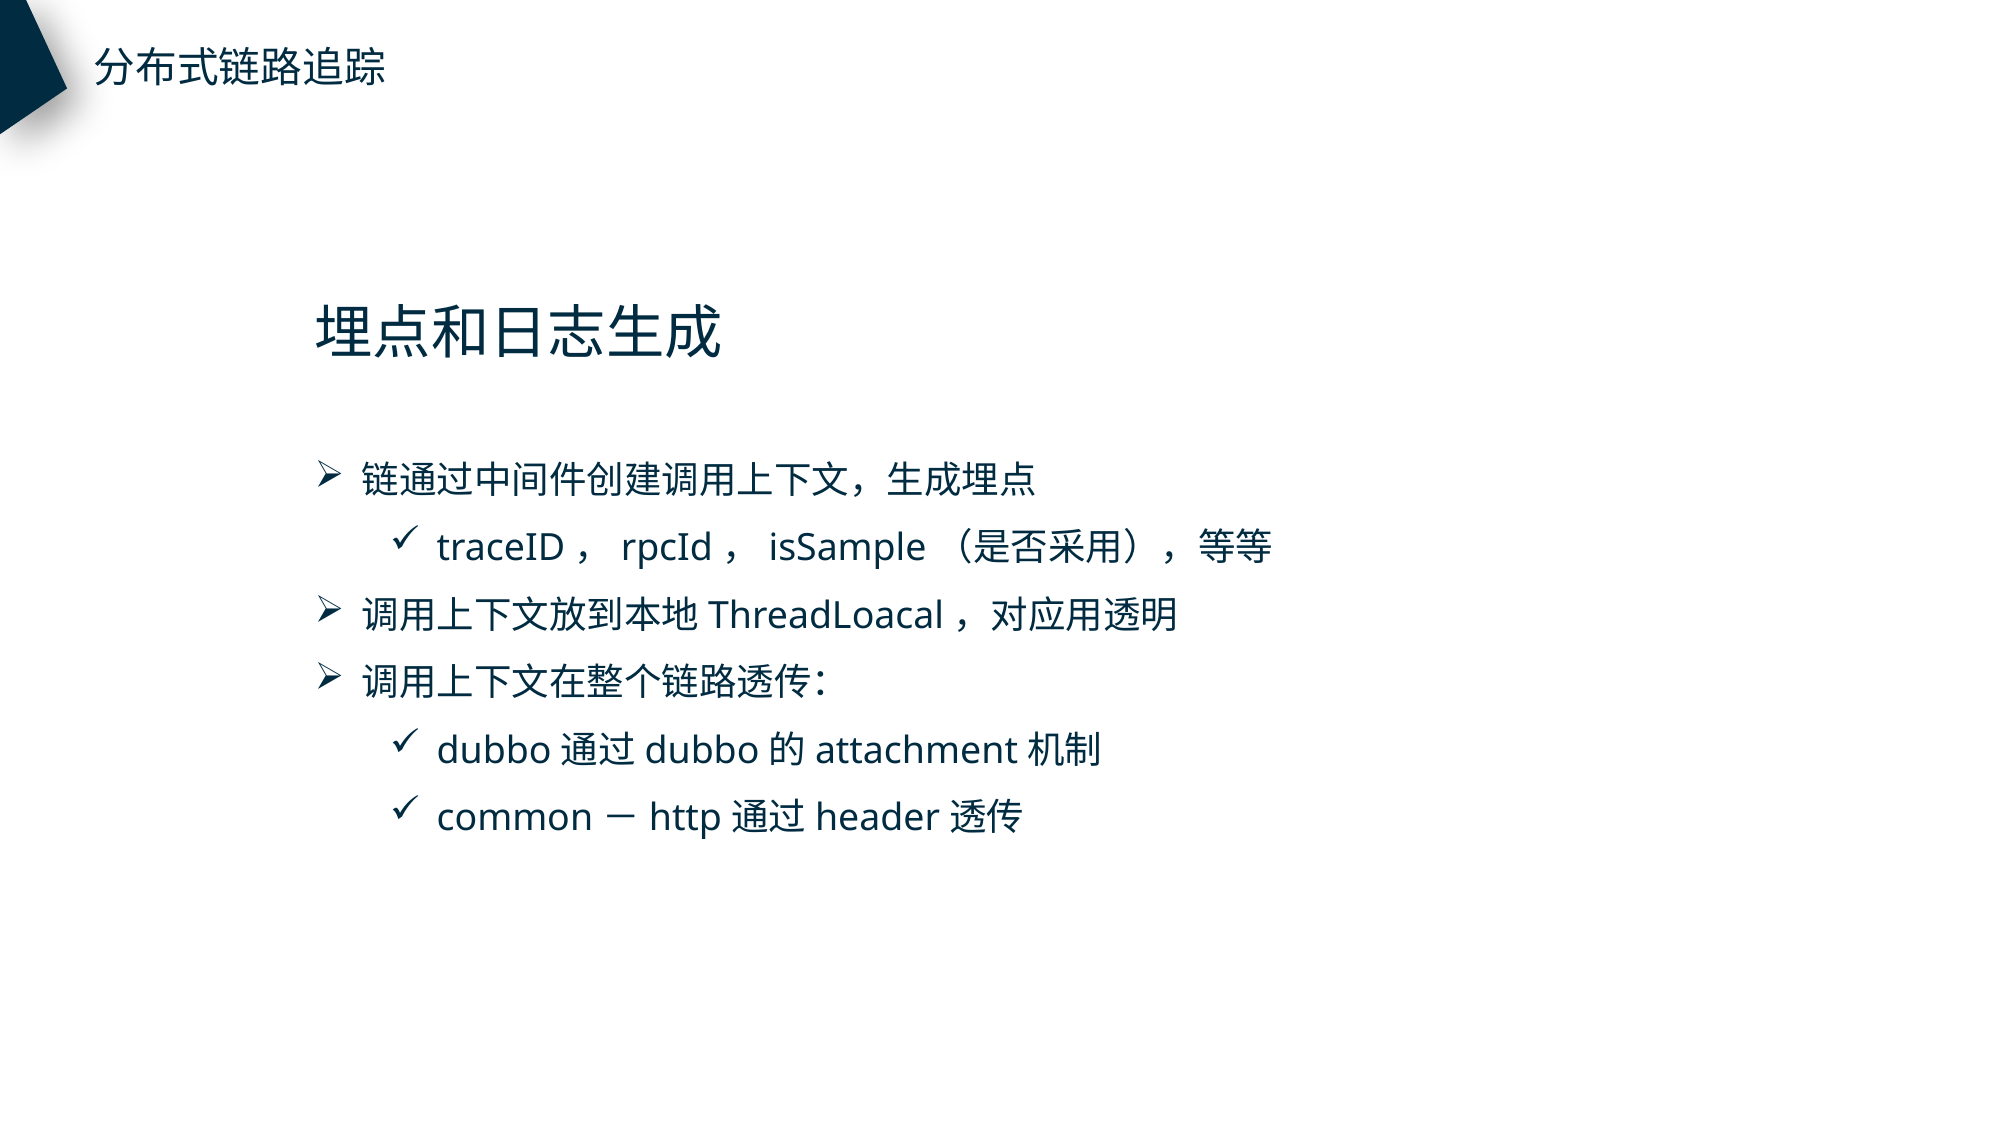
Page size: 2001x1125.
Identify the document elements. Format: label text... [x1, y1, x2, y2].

text_box 分布式链路追踪 [79, 33, 401, 98]
text_box 埋点和日志生成 链通过中间件创建调用上下文，生成埋点 traceID，rpcId，isSample（是否采用），等等 调用上下文放到本地ThreadLoacal，对应用透明 调用上下文在整个链路透传： dubbo通过dubbo的attachment机制 common－http通过header透传 [299, 218, 1479, 846]
text_box [0, 0, 68, 135]
